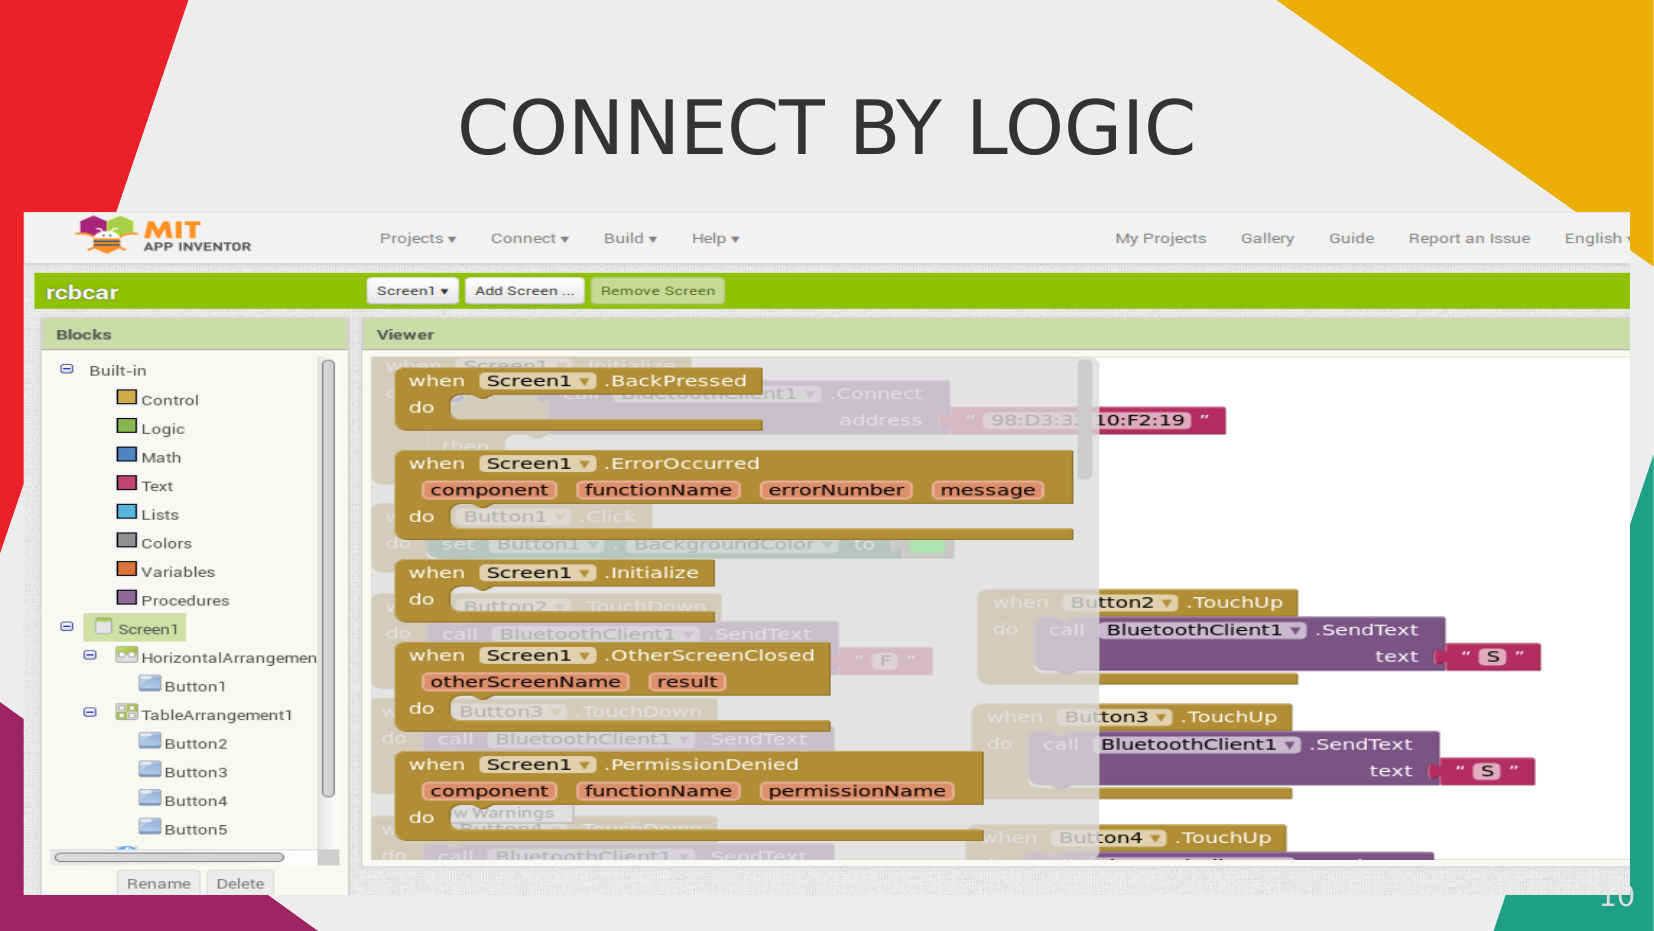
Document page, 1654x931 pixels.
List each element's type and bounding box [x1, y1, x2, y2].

picture [23, 212, 1630, 895]
title [115, 55, 1539, 203]
